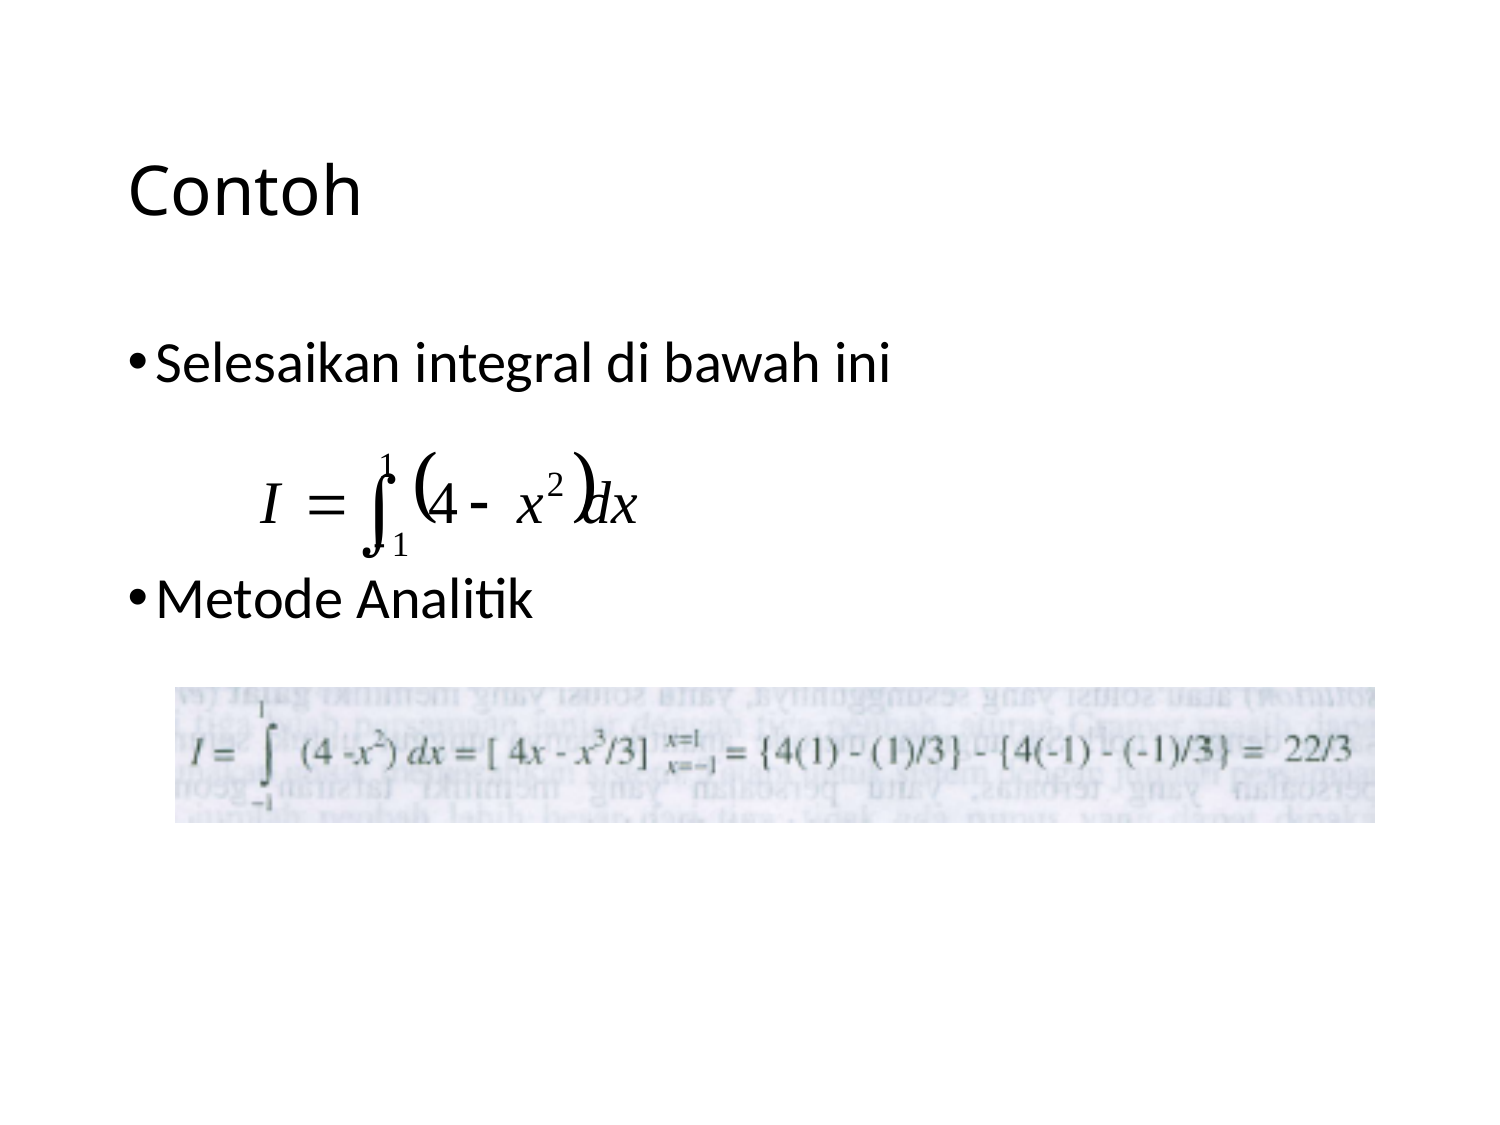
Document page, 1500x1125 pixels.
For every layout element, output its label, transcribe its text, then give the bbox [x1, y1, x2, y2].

title Contoh [112, 99, 1388, 288]
list Selesaikan integral di bawah ini Metode Analitik [112, 324, 1413, 1000]
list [175, 687, 1375, 823]
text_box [249, 437, 650, 569]
